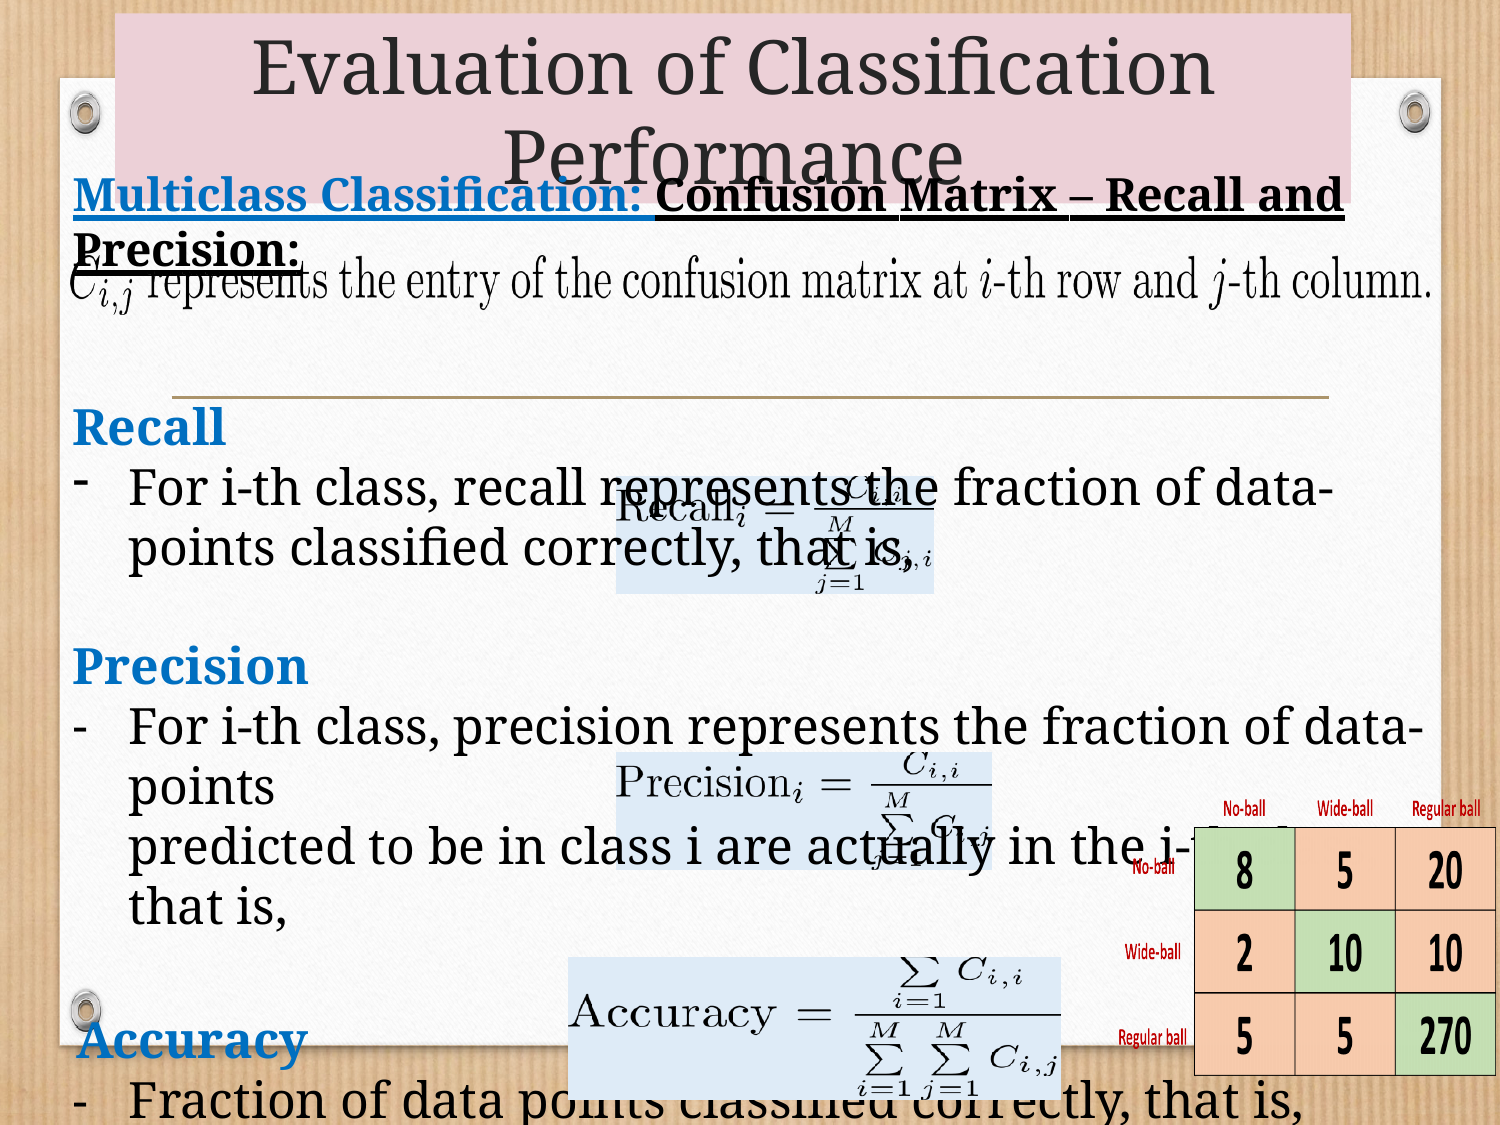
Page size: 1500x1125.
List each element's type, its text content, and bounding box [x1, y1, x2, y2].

picture [615, 752, 993, 870]
picture [0, 0, 1500, 1125]
title Evaluation of Classification Performance [115, 13, 1351, 151]
picture [568, 956, 1062, 1100]
text_box Multiclass Classification: Confusion Matrix – Recall and Precision: Recall For i-th class, recall represents the fraction of data-points classified correctly, that is, Precision For i-th class, precision represents the fraction of data-points predicted to be in class i are actually in the i-th class, that is, Accuracy Fraction of data points classified correctly, that is, [70, 151, 1430, 255]
text_box Multiclass Classification: Confusion Matrix – Recall and Precision: Recall For i-th class, recall represents the fraction of data-points classified correctly, that is, Precision For i-th class, precision represents the fraction of data-points predicted to be in class i are actually in the i-th class, that is, Accuracy Fraction of data points classified correctly, that is, [70, 315, 1430, 1125]
picture [615, 476, 934, 594]
